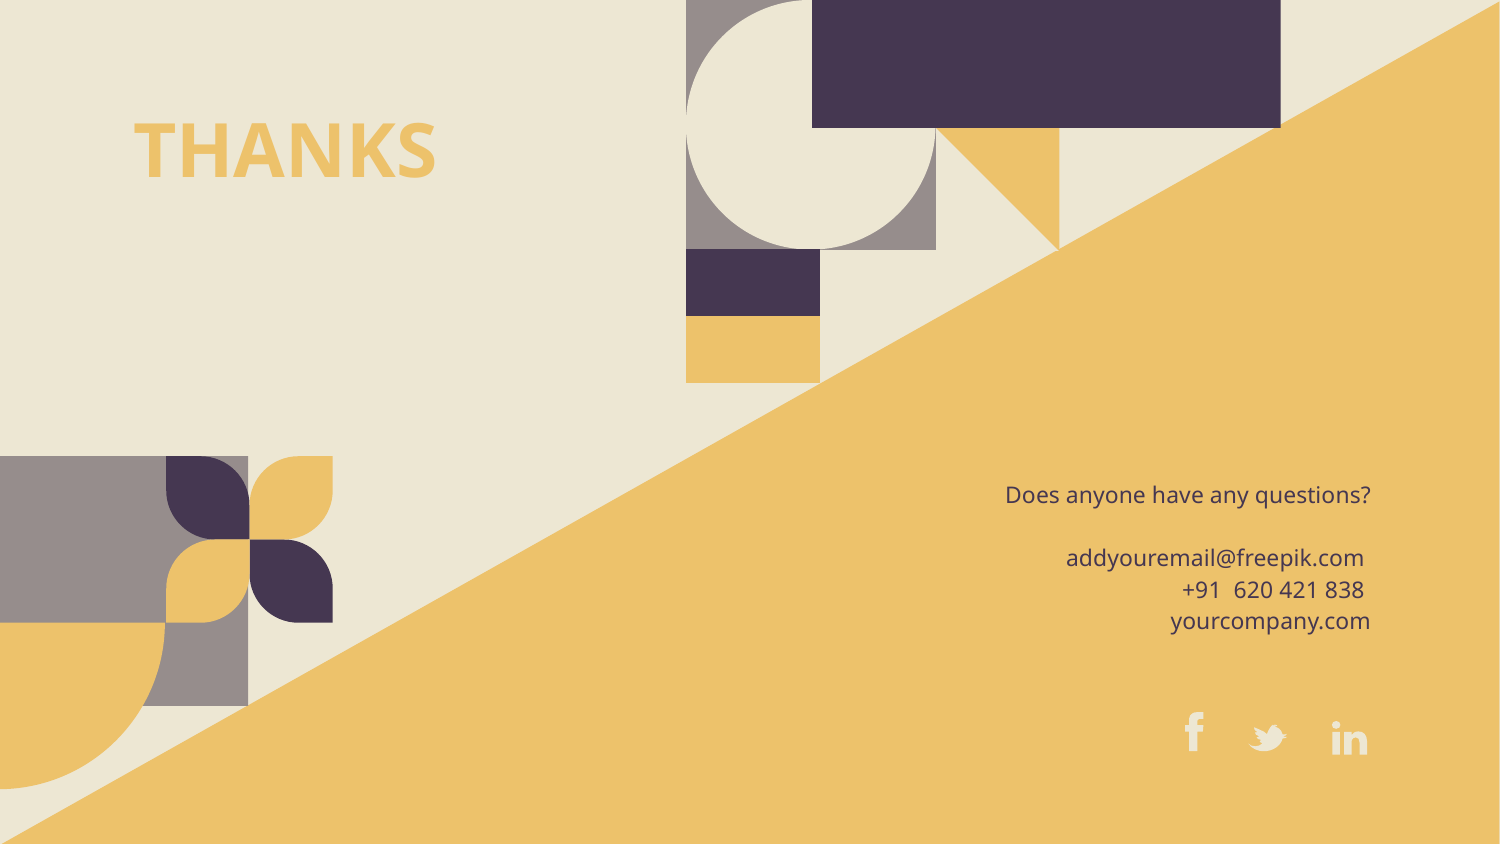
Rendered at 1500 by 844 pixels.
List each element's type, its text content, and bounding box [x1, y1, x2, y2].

title THANKS [118, 87, 743, 235]
text_box [1344, 731, 1368, 755]
subtitle Does anyone have any questions? addyouremail@freepik.com +91 620 421 838 yourcompany.com [880, 465, 1387, 759]
text_box [1185, 712, 1204, 752]
text_box [1331, 721, 1341, 729]
text_box [1332, 731, 1340, 755]
text_box [1248, 724, 1288, 752]
